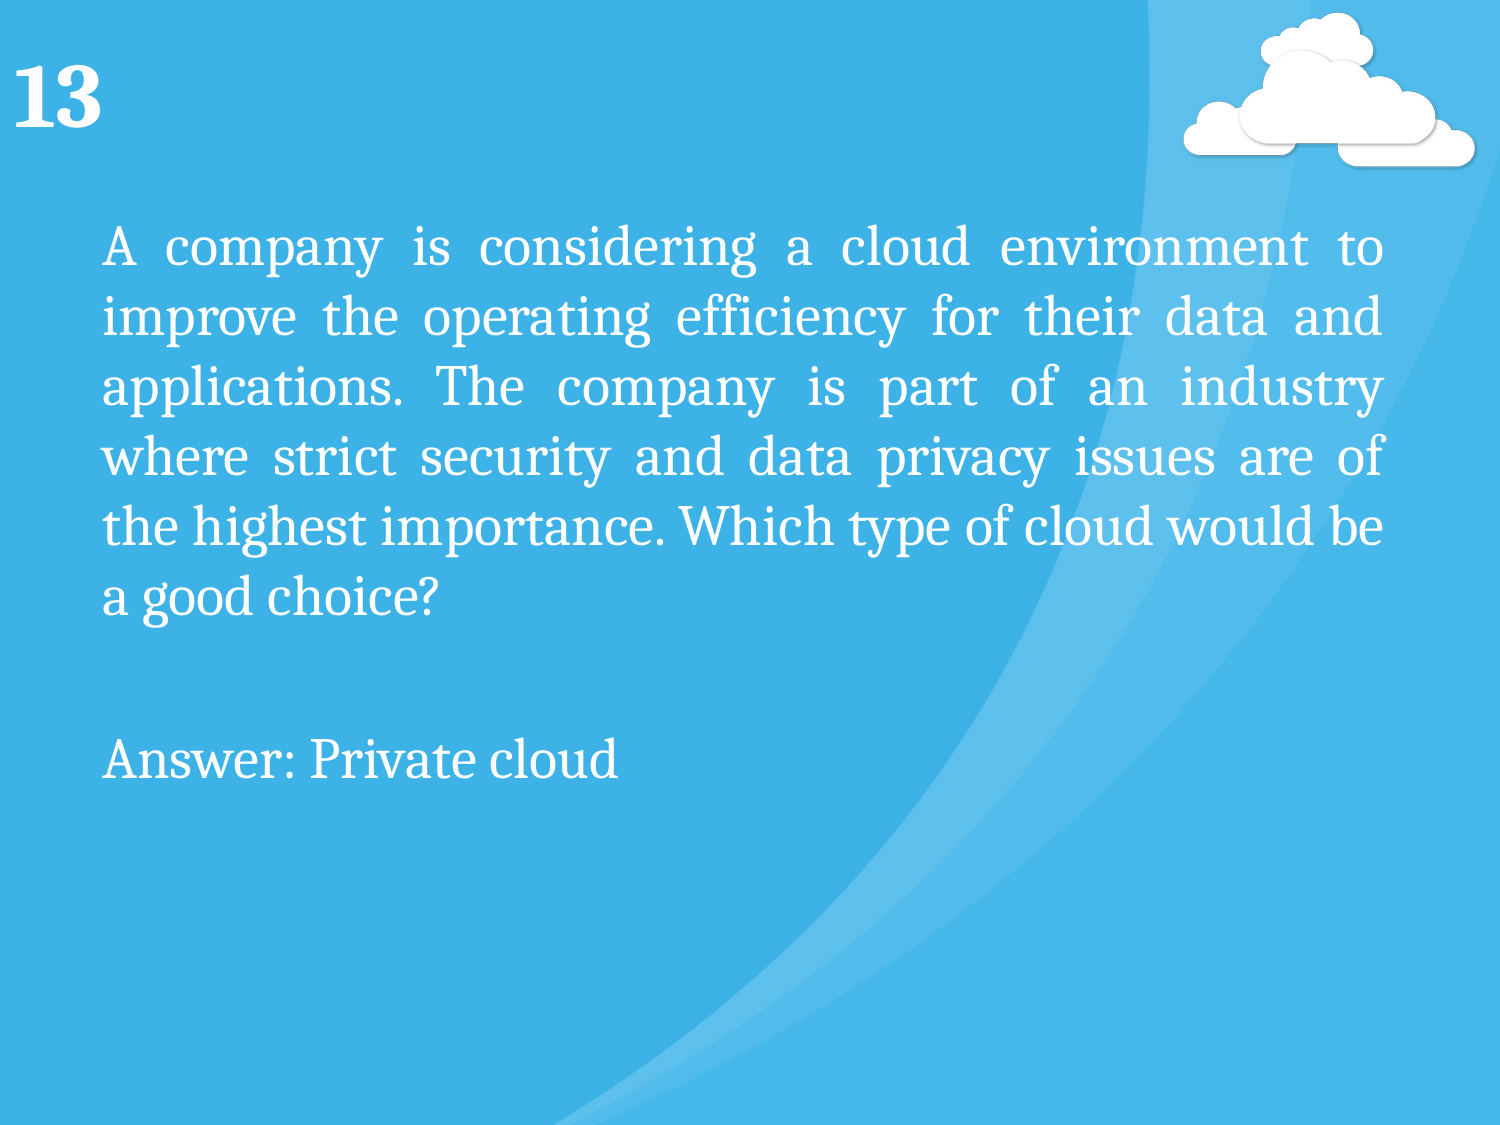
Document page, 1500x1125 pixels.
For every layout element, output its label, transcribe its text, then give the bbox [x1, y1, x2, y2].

title 13 [0, 2, 1500, 179]
picture [0, 179, 1500, 1125]
list A company is considering a cloud environment to improve the operating efficiency for their data and applications. The company is part of an industry where strict security and data privacy issues are of the highest importance. Which type of cloud would be a good choice? Answer: Private cloud [37, 200, 1400, 1050]
